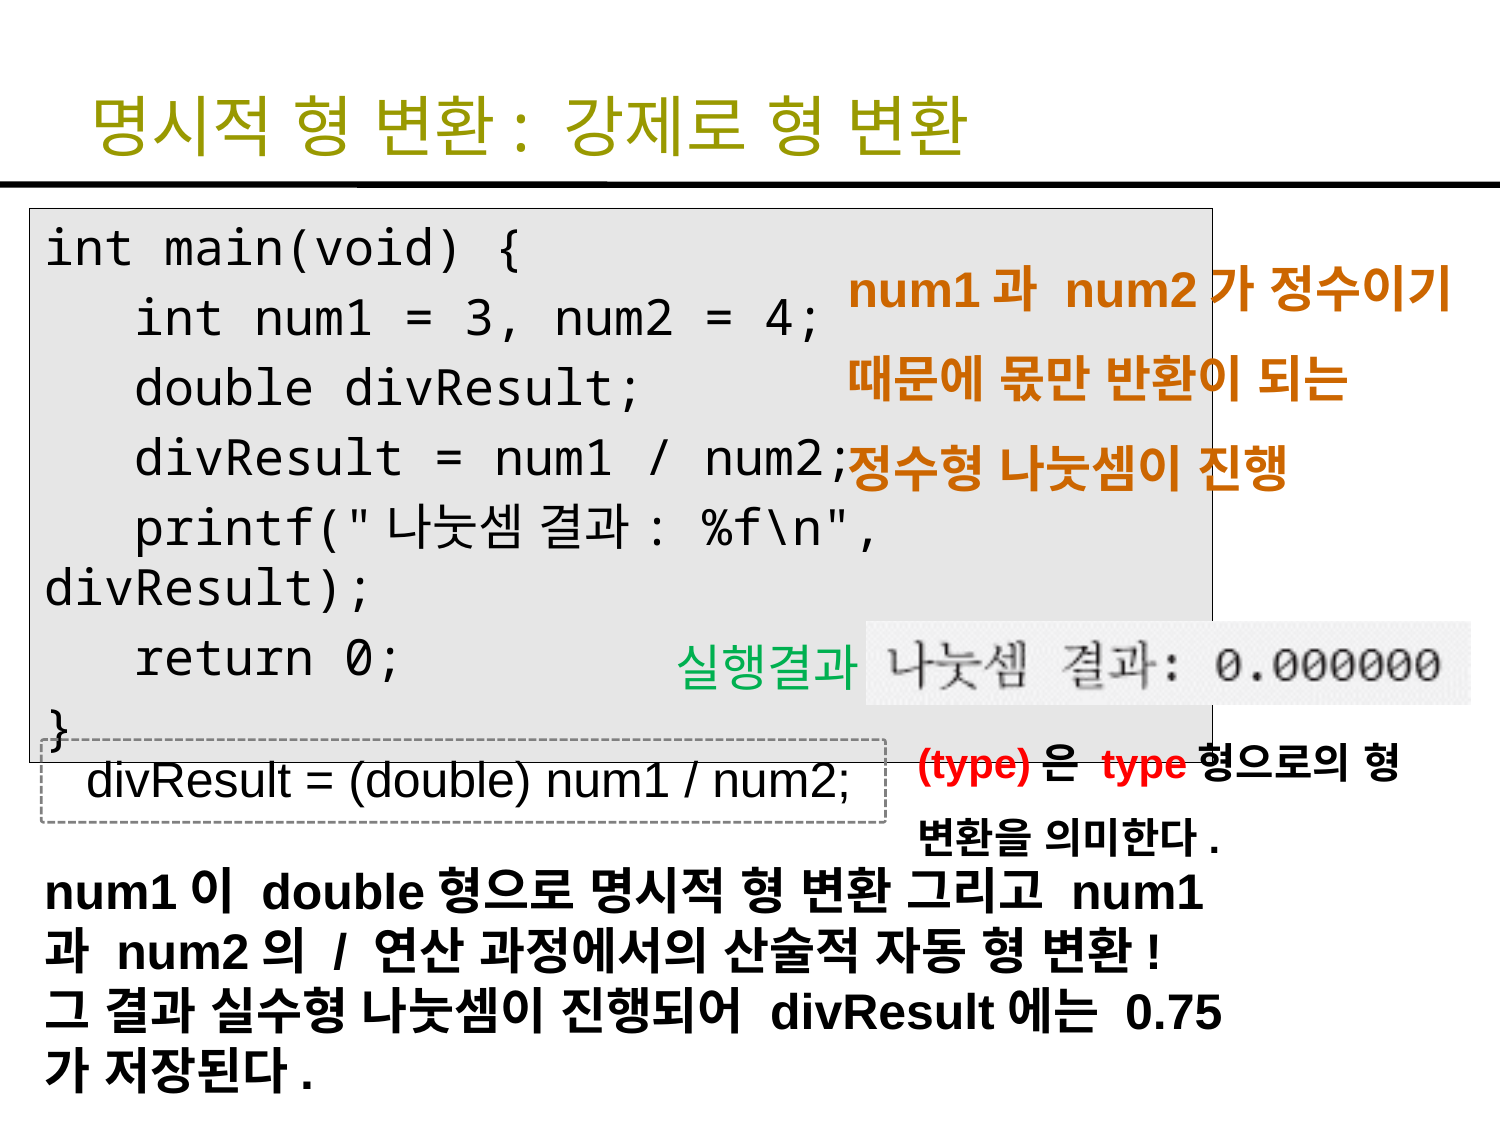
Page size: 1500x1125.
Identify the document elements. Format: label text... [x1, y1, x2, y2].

text_box (type)은 type형으로의 형 변환을 의미한다. [902, 712, 1435, 869]
text_box num1이 double형으로 명시적 형 변환 그리고 num1과 num2의 / 연산 과정에서의 산술적 자동 형 변환! 그 결과 실수형 나눗셈이 진행되어 divResult에는 0.75가 저장된다. [29, 851, 1247, 1107]
title 명시적 형 변환: 강제로 형 변환 [75, 45, 1425, 173]
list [865, 621, 1471, 705]
text_box num1과 num2가 정수이기 때문에 몫만 반환이 되는 정수형 나눗셈이 진행 [832, 219, 1471, 505]
text_box [39, 737, 888, 825]
text_box int main(void) { int num1 = 3, num2 = 4; double divResult; divResult = num1 / num2; printf("나눗셈 결과: %f\n", divResult); return 0; } [29, 207, 1213, 763]
text_box 실행결과 [642, 629, 860, 704]
